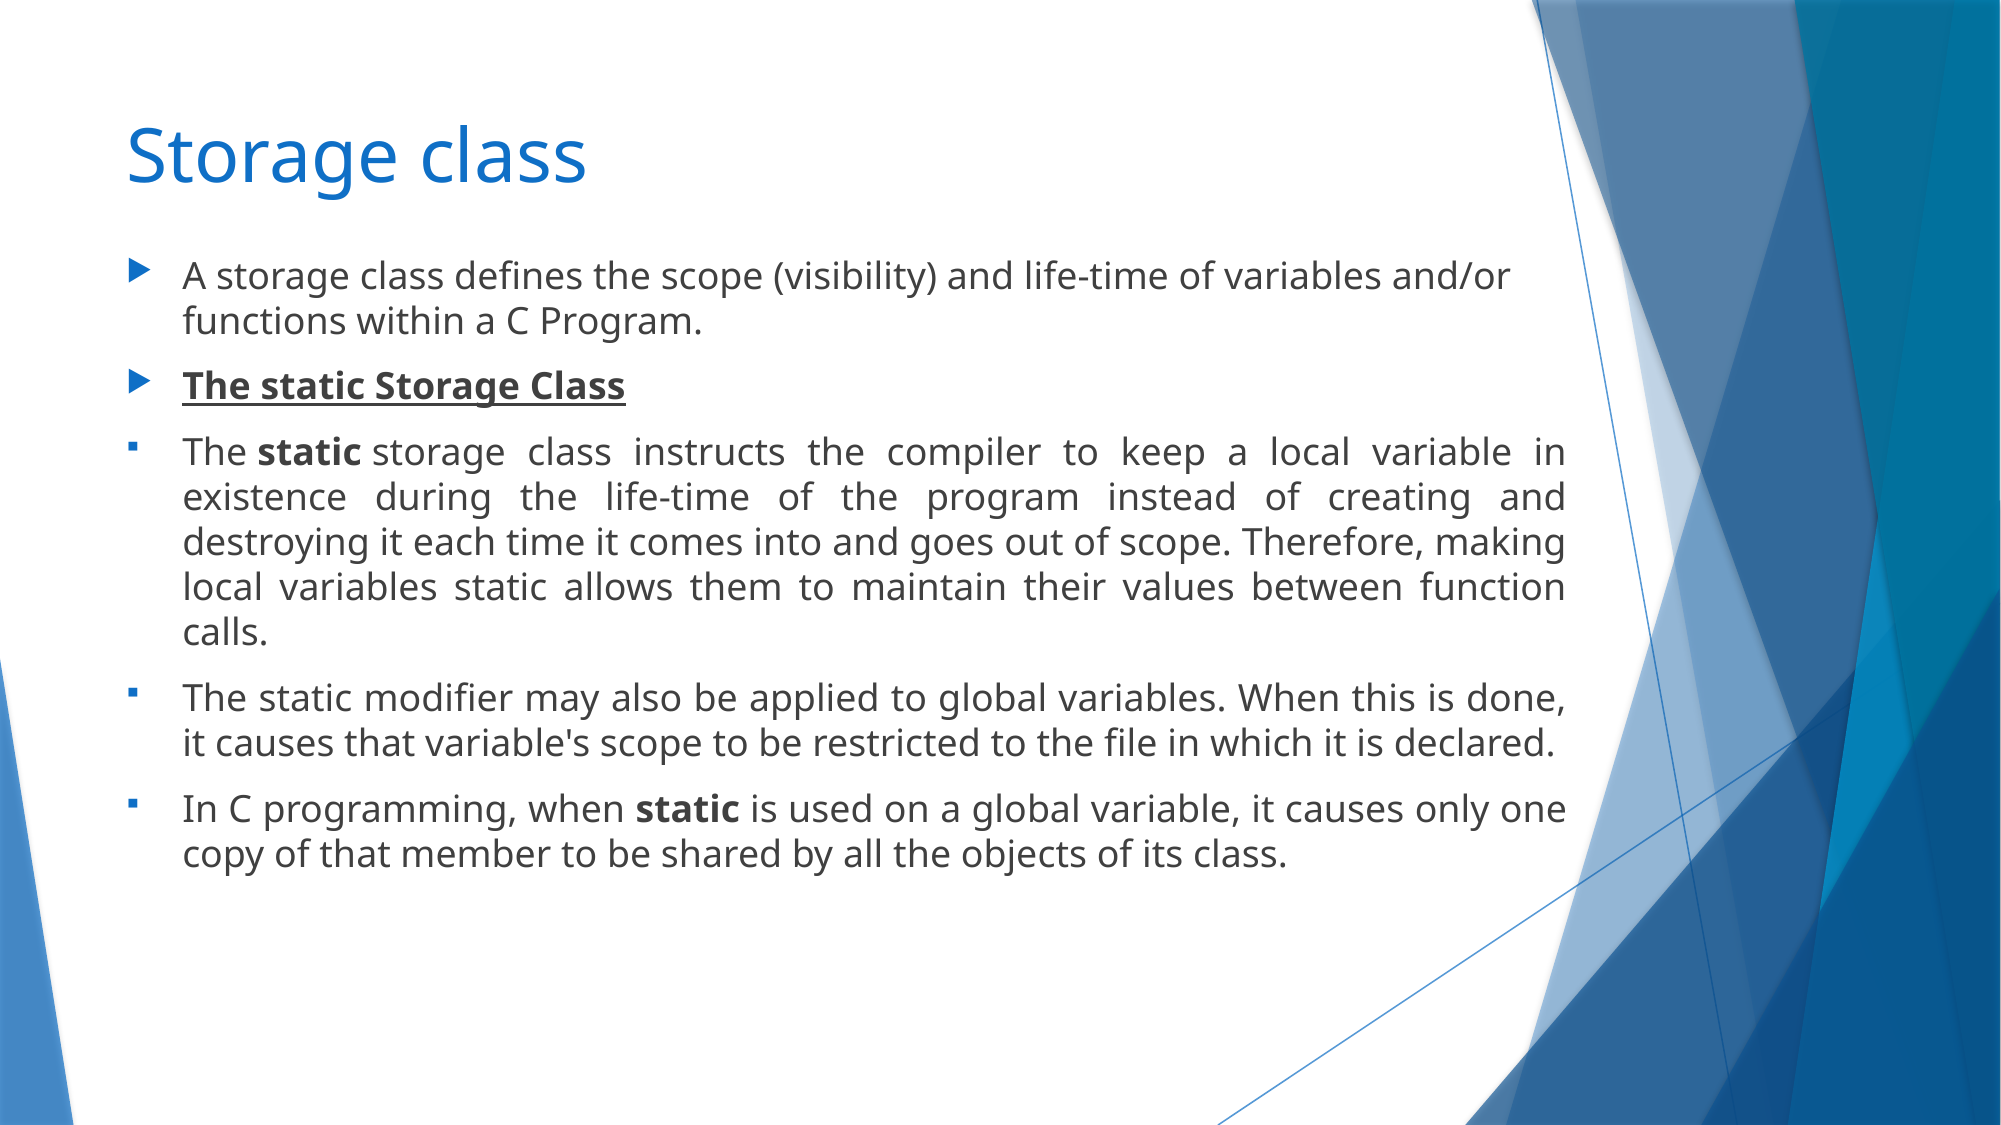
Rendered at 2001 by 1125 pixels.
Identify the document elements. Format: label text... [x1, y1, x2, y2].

list A storage class defines the scope (visibility) and life-time of variables and/or functions within a C Program. The static Storage Class The static storage class instructs the compiler to keep a local variable in existence during the life-time of the program instead of creating and destroying it each time it comes into and goes out of scope. Therefore, making local variables static allows them to maintain their values between function calls. The static modifier may also be applied to global variables. When this is done, it causes that variable's scope to be restricted to the file in which it is declared. In C programming, when static is used on a global variable, it causes only one copy of that member to be shared by all the objects of its class. [111, 244, 1583, 881]
title Storage class [111, 99, 1522, 317]
